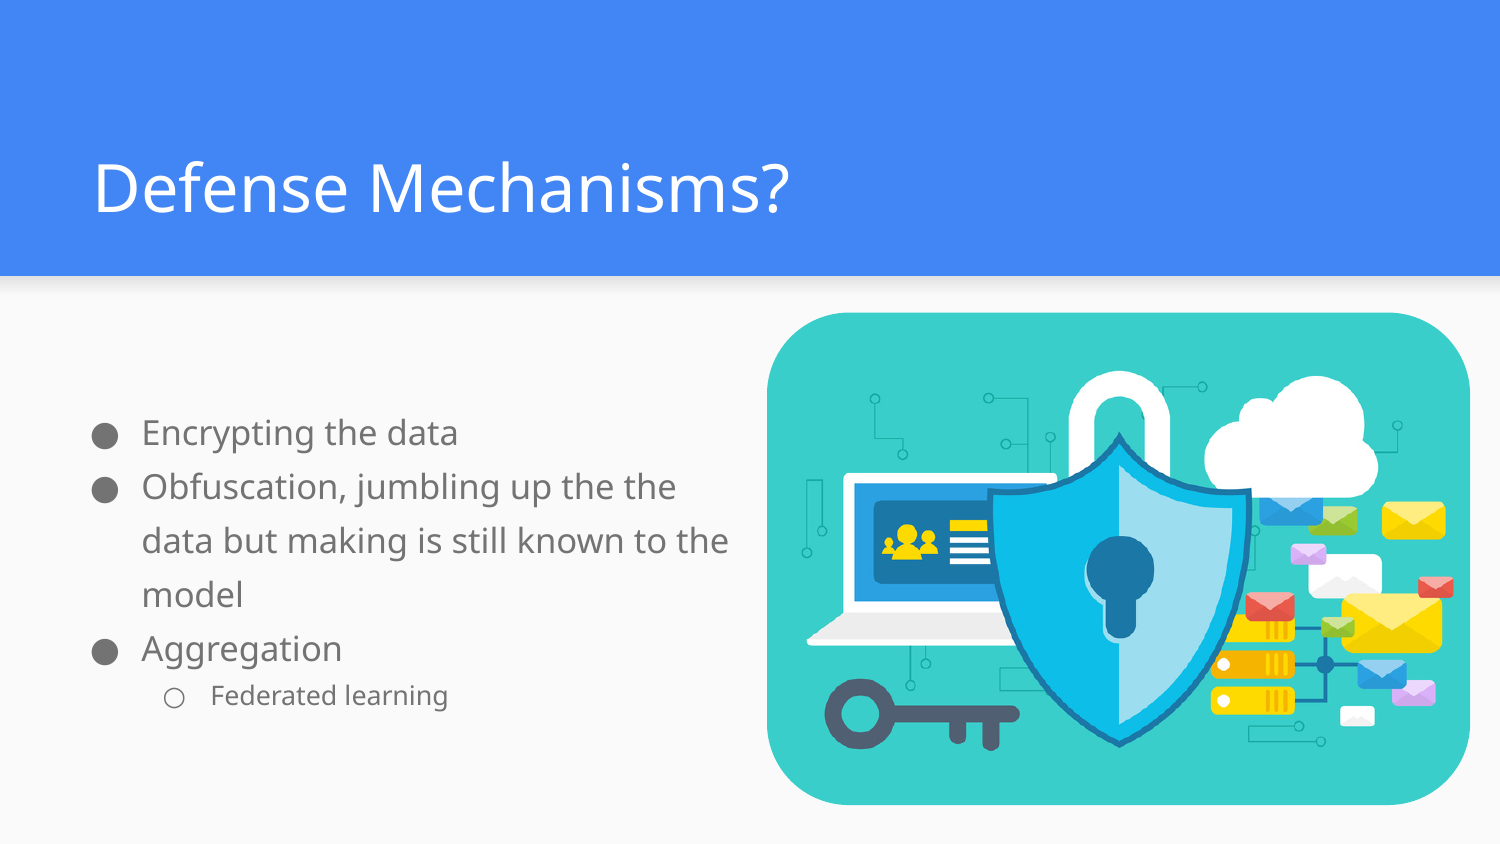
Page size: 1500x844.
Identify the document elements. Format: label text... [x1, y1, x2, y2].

list Encrypting the data Obfuscation, jumbling up the the data but making is still known to the model Aggregation Federated learning [57, 386, 761, 731]
title Defense Mechanisms? [77, 121, 1427, 248]
picture [766, 312, 1471, 806]
